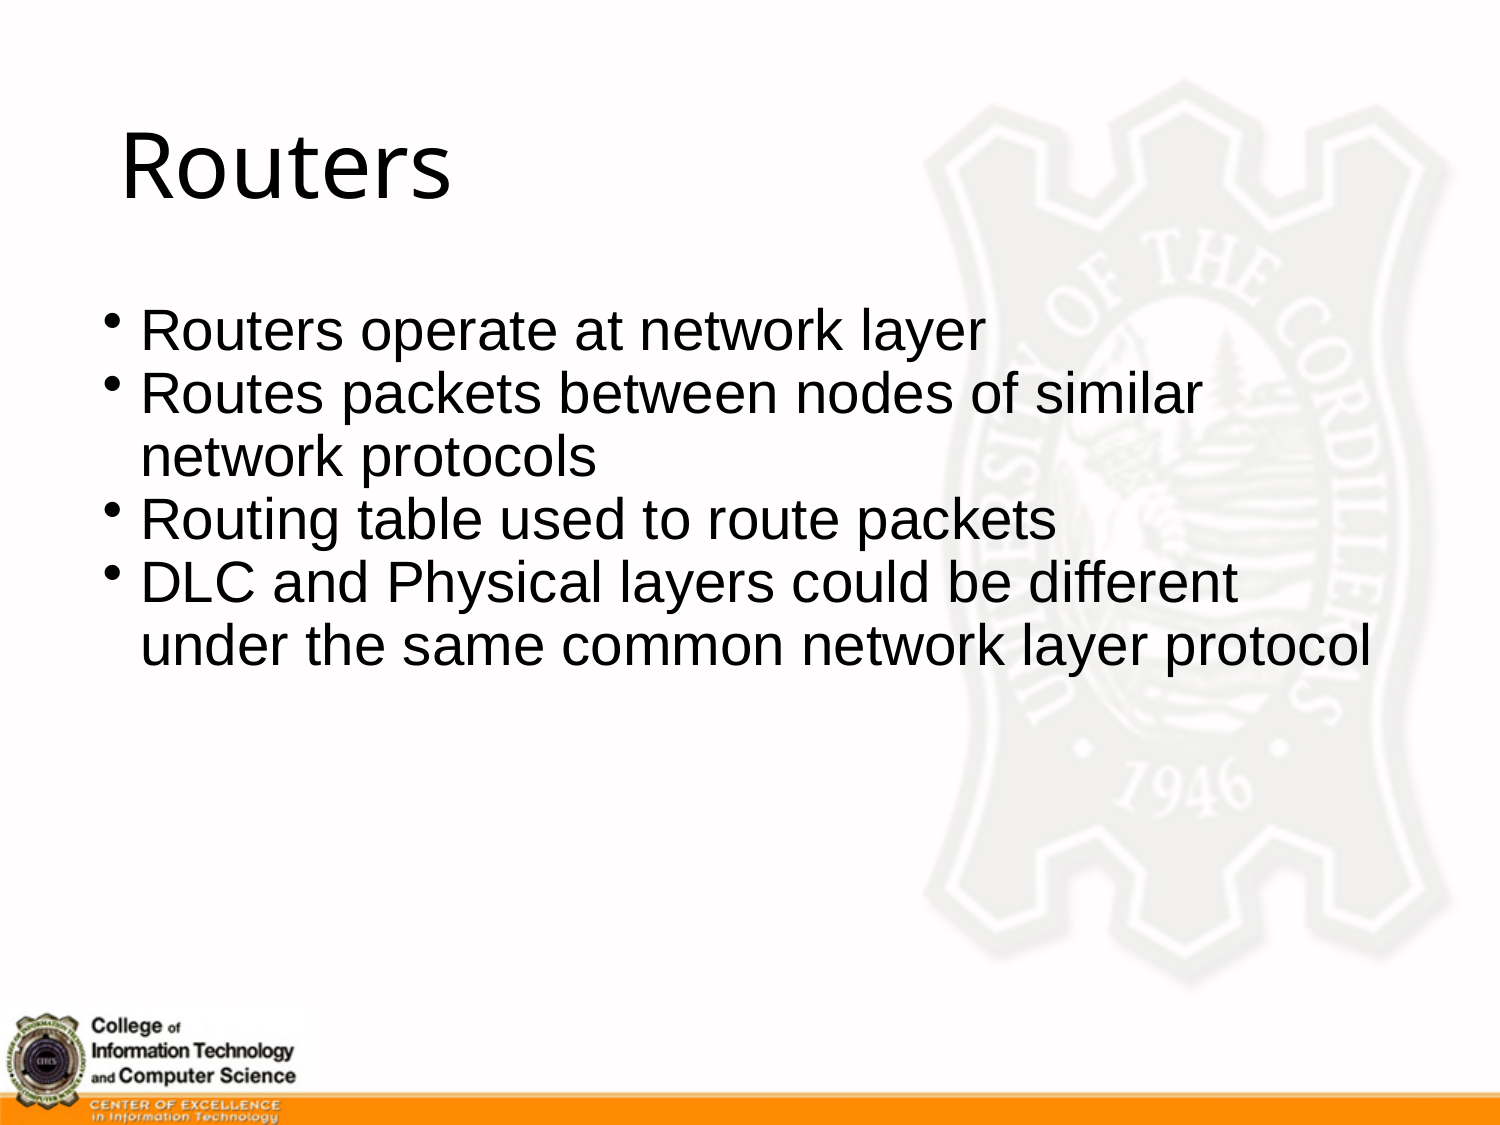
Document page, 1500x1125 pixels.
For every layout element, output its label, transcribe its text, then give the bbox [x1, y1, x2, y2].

list Routers operate at network layer Routes packets between nodes of similar network protocols Routing table used to route packets DLC and Physical layers could be different under the same common network layer protocol [87, 292, 1413, 798]
picture [0, 0, 1500, 1125]
title Routers [103, 59, 1397, 278]
